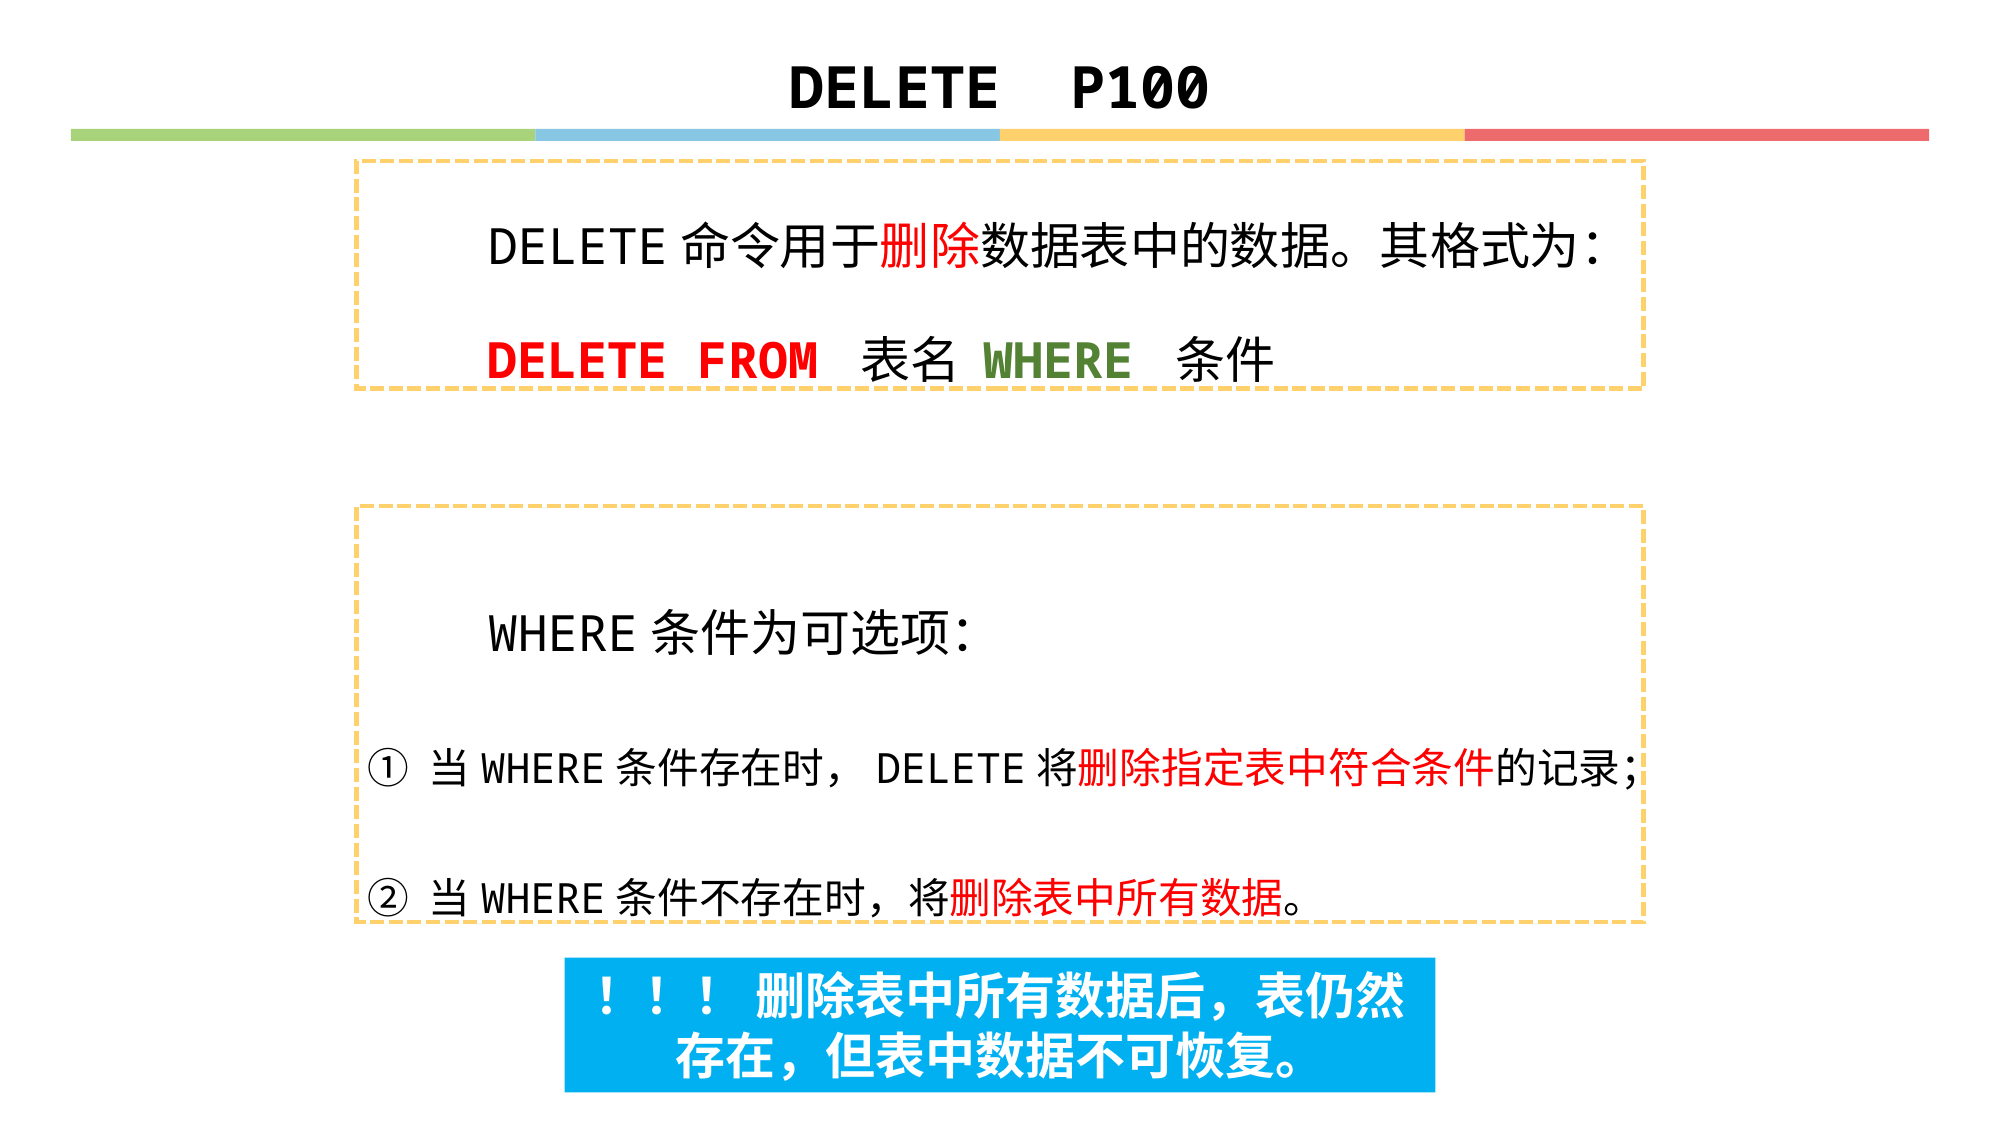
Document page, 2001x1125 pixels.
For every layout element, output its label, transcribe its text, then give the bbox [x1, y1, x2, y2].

text_box WHERE条件为可选项： ① 当WHERE条件存在时，DELETE将删除指定表中符合条件的记录； ② 当WHERE条件不存在时，将删除表中所有数据。 [356, 505, 1644, 922]
text_box DELETE P100 [279, 49, 1720, 120]
text_box DELETE命令用于删除数据表中的数据。其格式为： DELETE FROM 表名 WHERE 条件 [356, 160, 1644, 389]
text_box ！！！ 删除表中所有数据后，表仍然存在，但表中数据不可恢复。 [564, 957, 1436, 1093]
